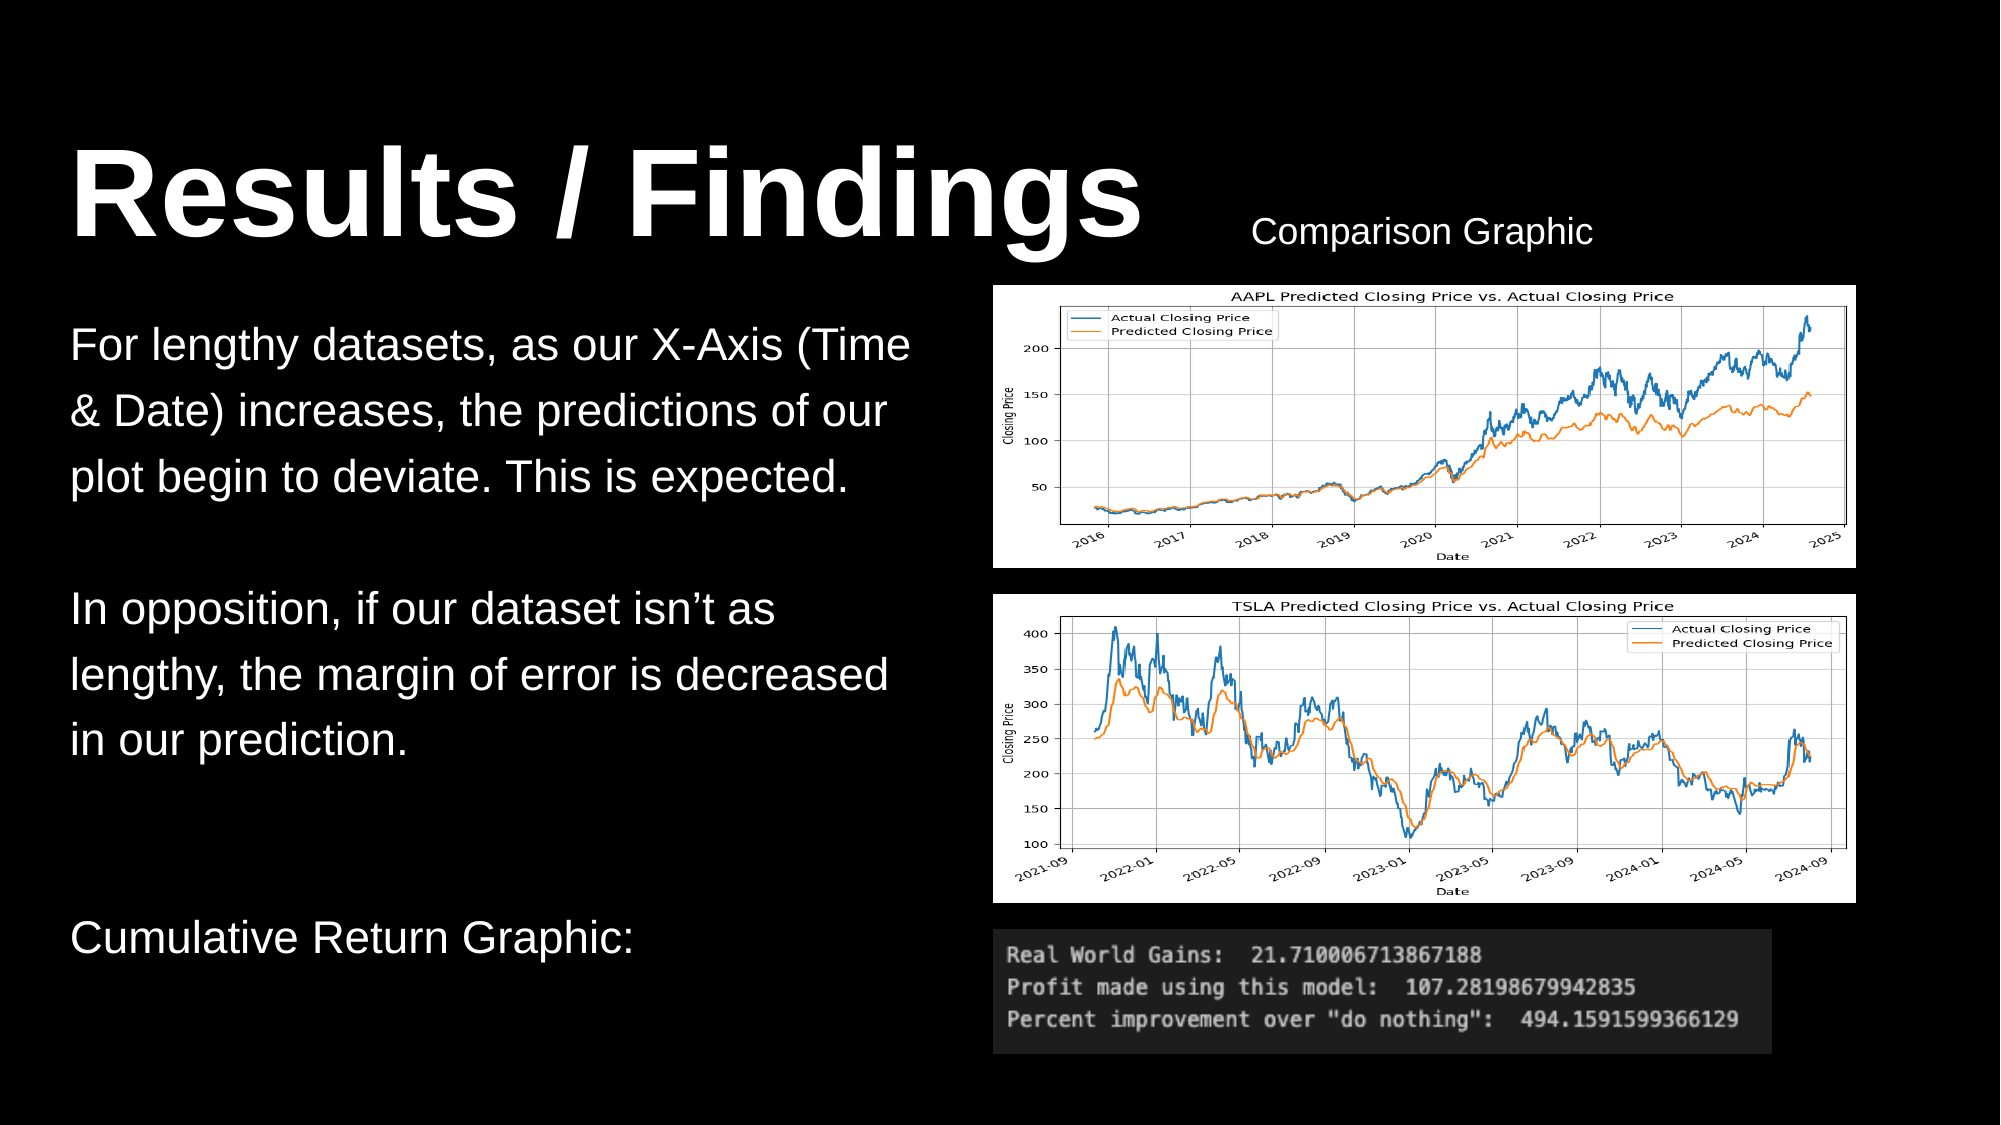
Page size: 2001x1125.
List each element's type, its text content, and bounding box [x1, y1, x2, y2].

picture [992, 929, 1772, 1055]
text_box Comparison Graphic [1235, 192, 1613, 252]
list For lengthy datasets, as our X-Axis (Time & Date) increases, the predictions of our plot begin to deviate. This is expected. In opposition, if our dataset isn’t as lengthy, the margin of error is decreased in our prediction. Cumulative Return Graphic: [55, 296, 944, 1055]
picture [992, 285, 1856, 569]
title Results / Findings [55, 34, 1689, 271]
picture [992, 594, 1856, 904]
